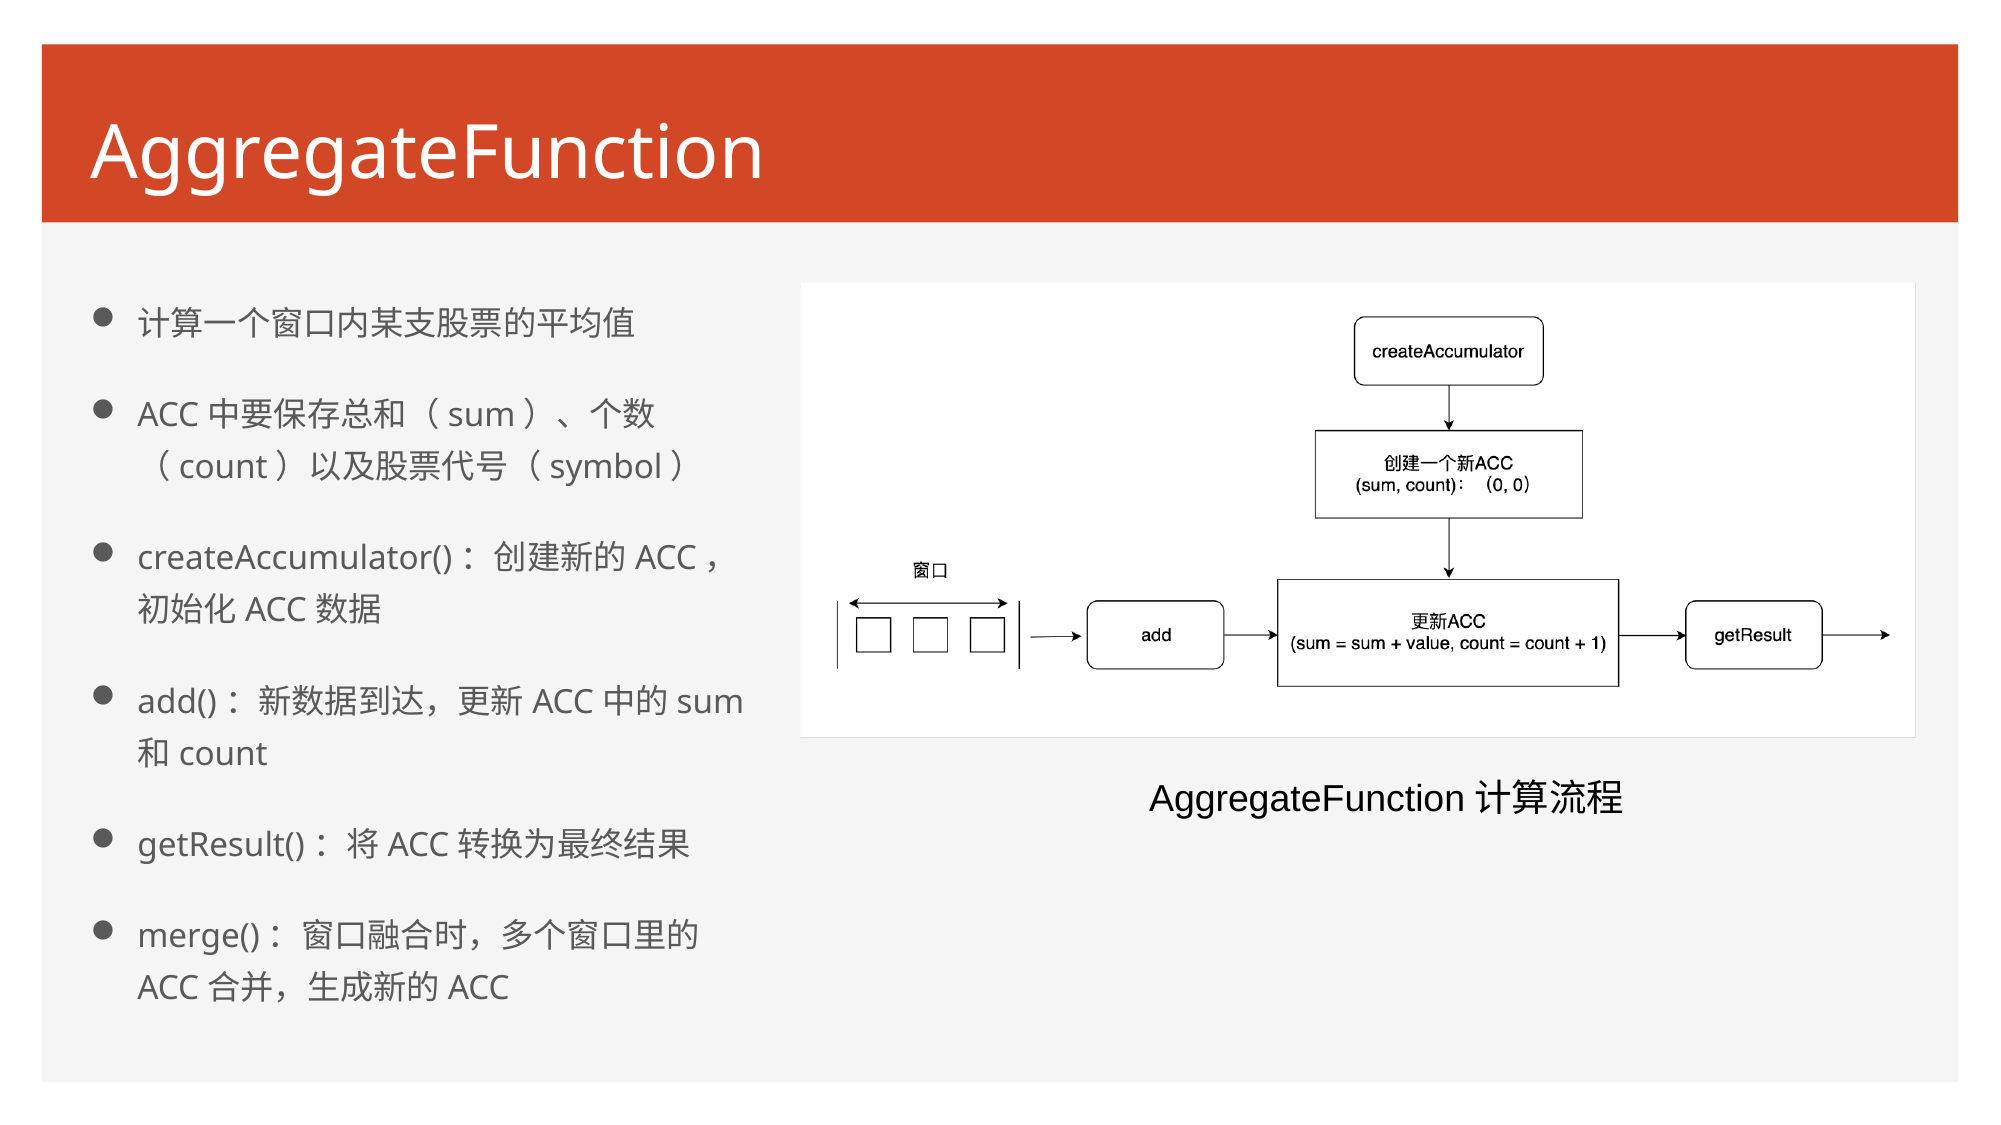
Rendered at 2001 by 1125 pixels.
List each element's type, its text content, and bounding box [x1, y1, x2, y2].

list 计算一个窗口内某支股票的平均值 ACC中要保存总和（sum）、个数（count）以及股票代号（symbol） createAccumulator()：创建新的ACC，初始化ACC数据 add()：新数据到达，更新ACC中的sum和count getResult()：将ACC转换为最终结果 merge()：窗口融合时，多个窗口里的ACC合并，生成新的ACC [75, 282, 783, 1081]
text_box AggregateFunction计算流程 [1134, 766, 1842, 827]
title AggregateFunction [75, 52, 1801, 202]
picture [800, 282, 1916, 738]
